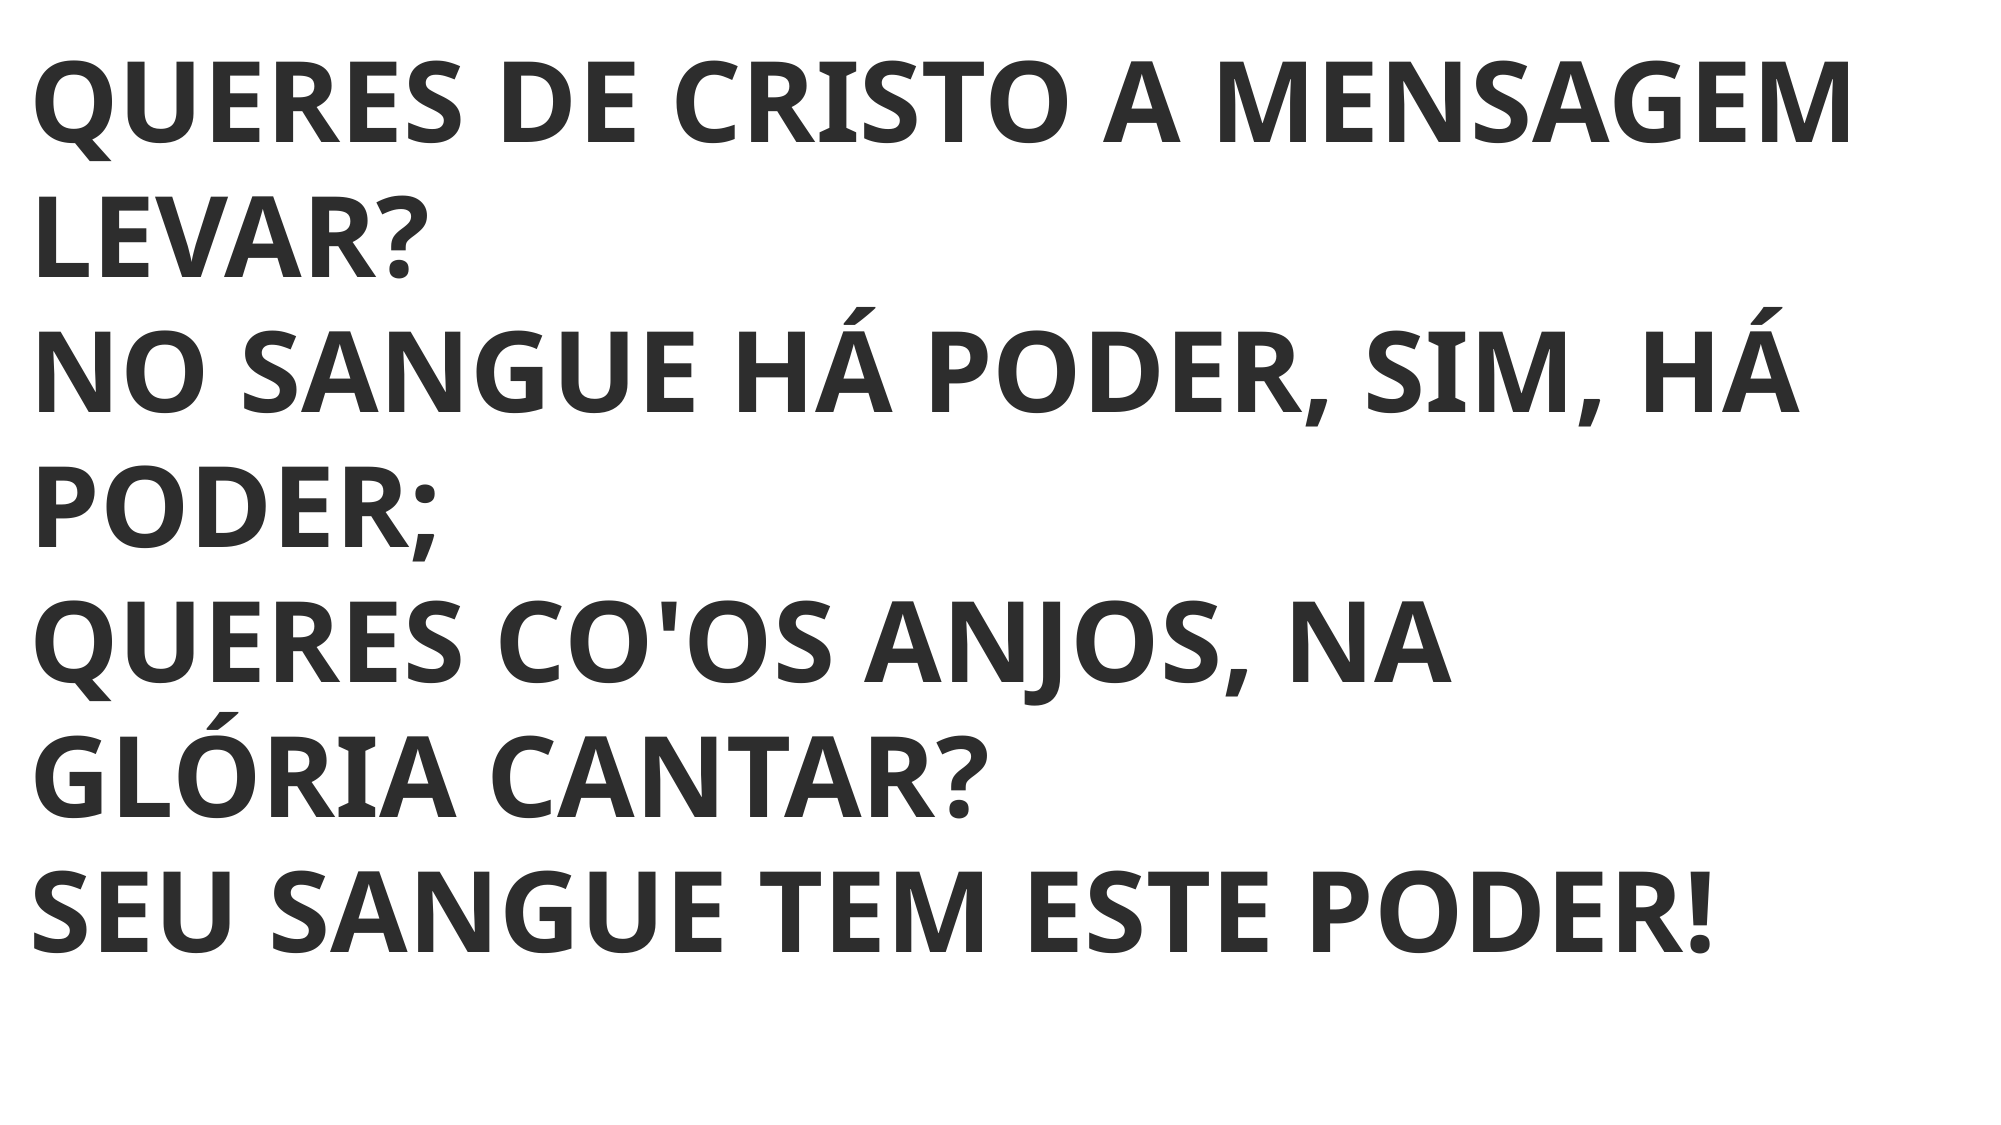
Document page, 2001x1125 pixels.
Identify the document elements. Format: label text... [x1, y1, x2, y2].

text_box QUERES DE CRISTO A MENSAGEM LEVAR? NO SANGUE HÁ PODER, SIM, HÁ PODER; QUERES CO'OS ANJOS, NA GLÓRIA CANTAR? SEU SANGUE TEM ESTE PODER! [14, 22, 1875, 983]
